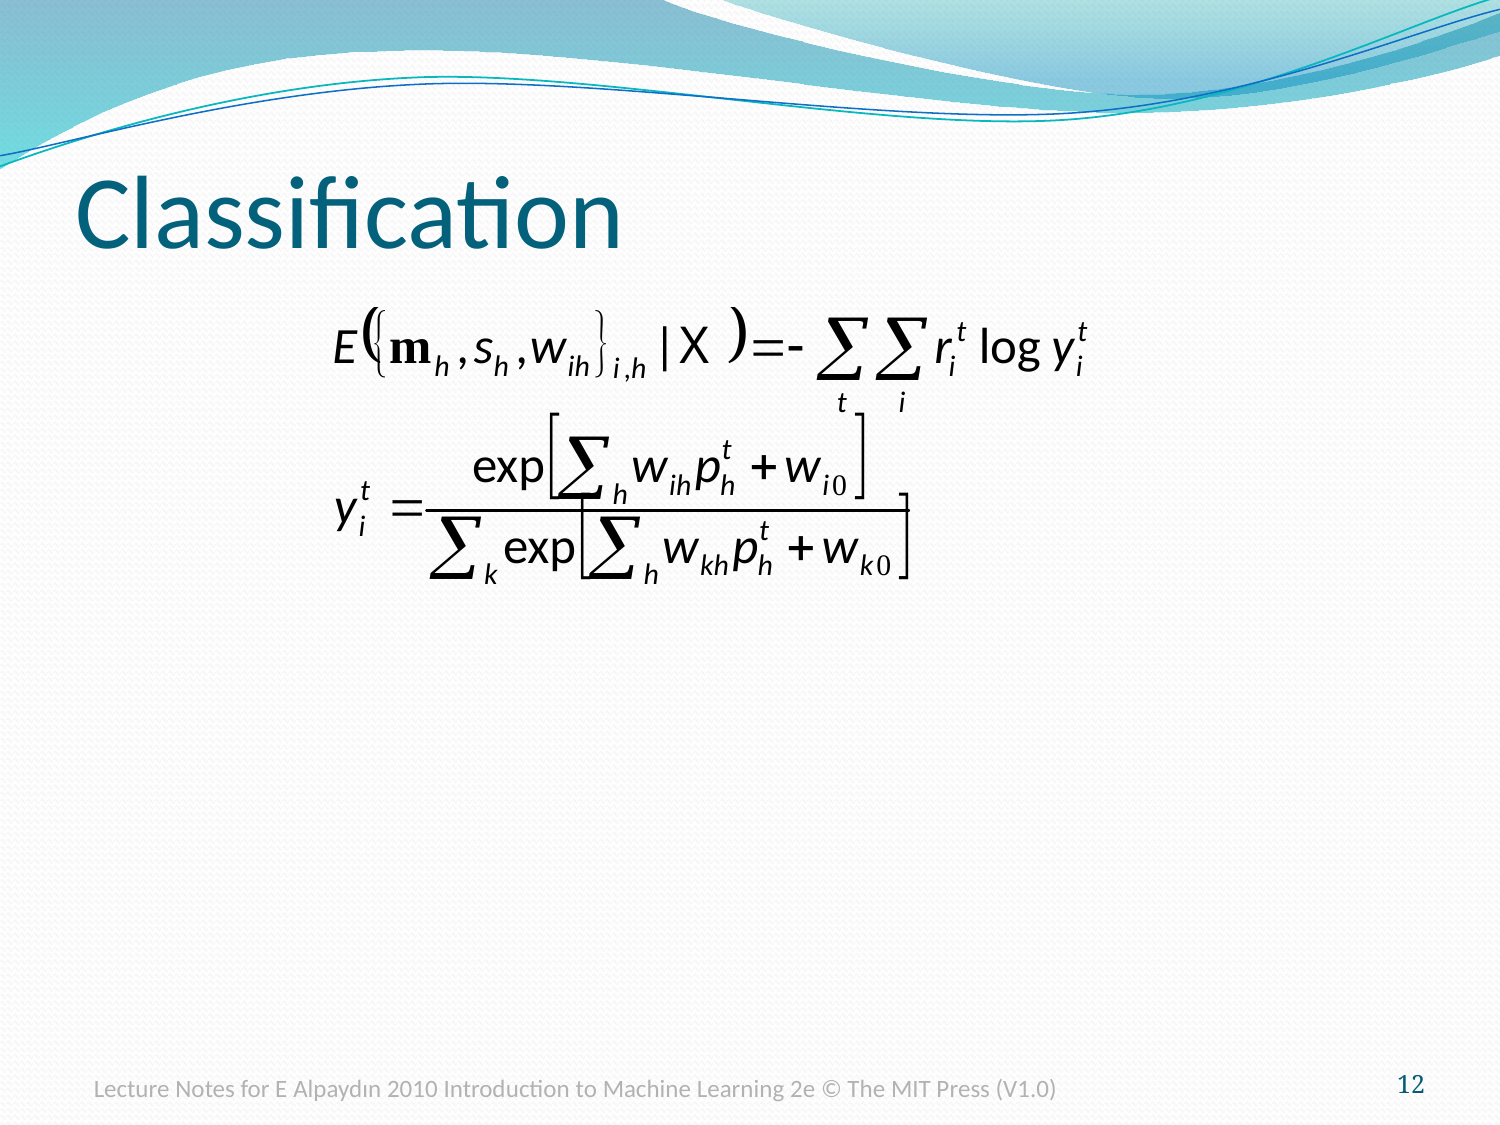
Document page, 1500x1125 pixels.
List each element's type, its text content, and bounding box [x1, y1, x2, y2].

footer Lecture Notes for E Alpaydın 2010 Introduction to Machine Learning 2e © The MIT Press (V1.0) [93, 1042, 1254, 1103]
slide_number 12 [1299, 1042, 1425, 1103]
title Classification [75, 115, 1425, 270]
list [325, 307, 1104, 597]
